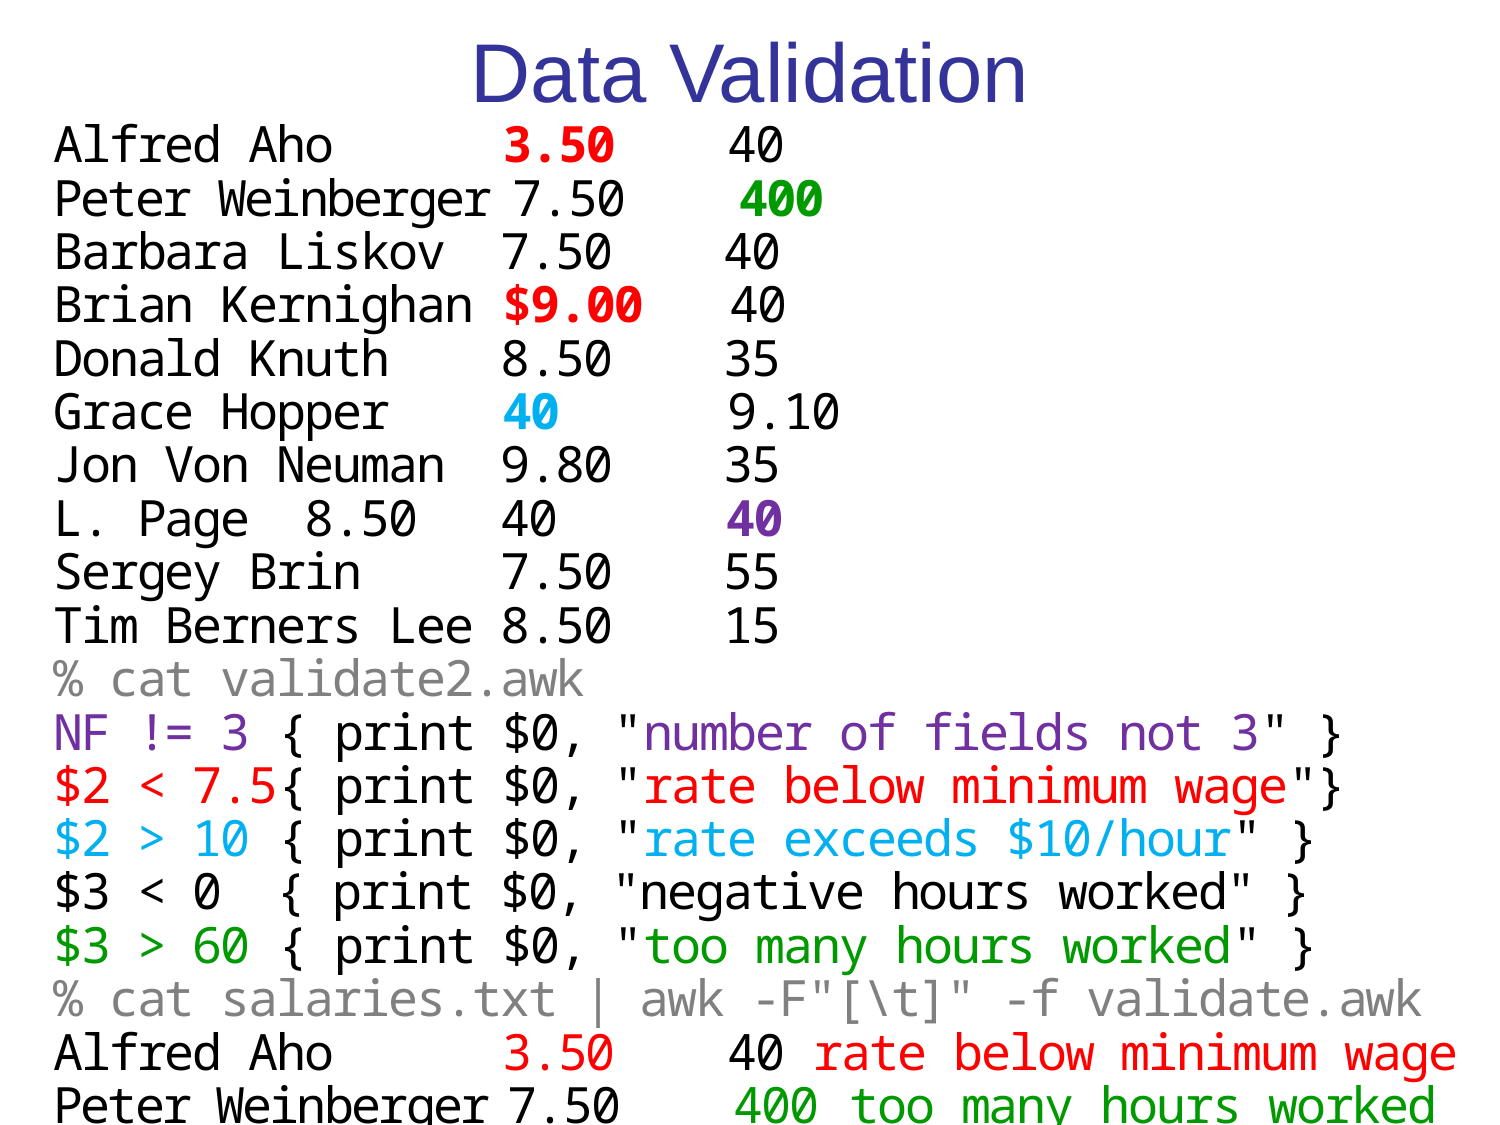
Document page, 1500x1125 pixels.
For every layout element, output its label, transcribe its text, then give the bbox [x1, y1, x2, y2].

title Data Validation [24, 12, 1476, 112]
list Alfred Aho 3.50 40 Peter Weinberger 7.50 400 Barbara Liskov 7.50 40 Brian Kernighan $9.00 40 Donald Knuth 8.50 35 Grace Hopper 40 9.10 Jon Von Neuman 9.80 35 L. Page 8.50 40 40 Sergey Brin 7.50 55 Tim Berners Lee 8.50 15 % cat validate2.awk NF != 3 { print $0, "number of fields not 3" } $2 < 7.5{ print $0, "rate below minimum wage"} $2 > 10 { print $0, "rate exceeds $10/hour" } $3 < 0 { print $0, "negative hours worked" } $3 > 60 { print $0, "too many hours worked" } % cat salaries.txt | awk -F"[\t]" -f validate.awk Alfred Aho 3.50 40 rate below minimum wage Peter Weinberger 7.50 400 too many hours worked [0, 112, 1500, 1125]
